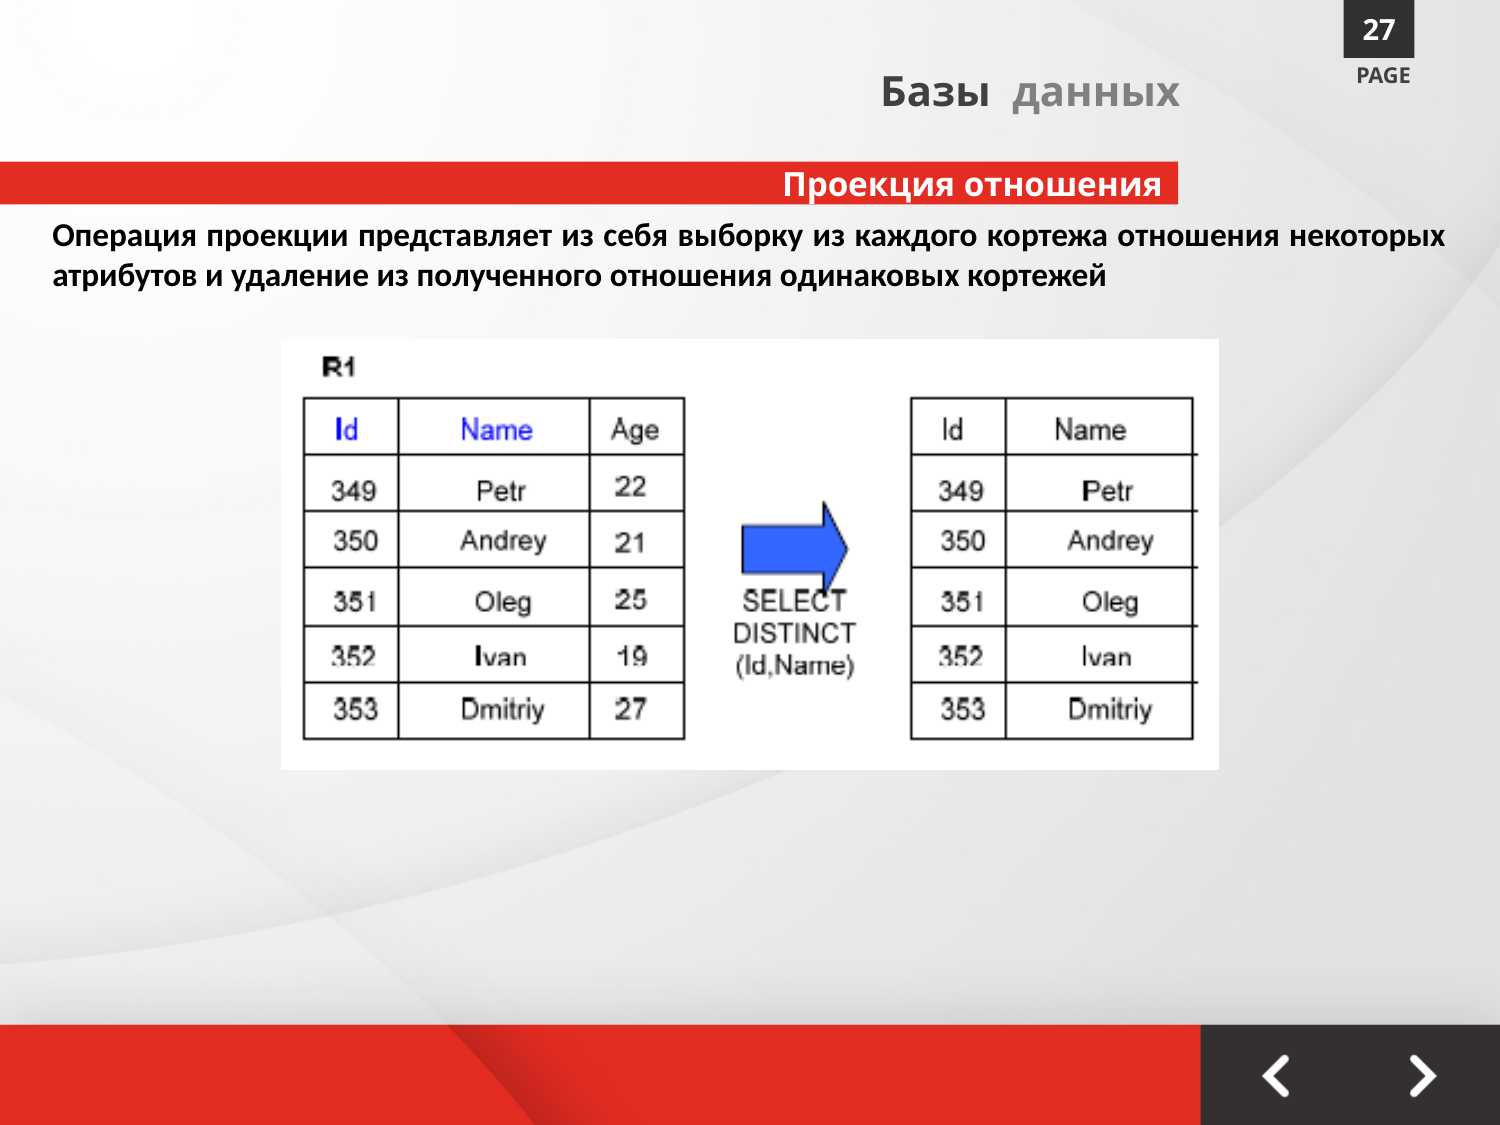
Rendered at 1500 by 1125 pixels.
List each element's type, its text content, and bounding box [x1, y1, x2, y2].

text_box 27 [1342, 0, 1417, 60]
picture [0, 0, 1500, 1125]
text_box Базы данных [22, 57, 1196, 123]
text_box PAGE [1341, 54, 1426, 96]
subtitle Проекция отношения [0, 161, 1179, 205]
text_box Операция проекции представляет из себя выборку из каждого кортежа отношения некоторых атрибутов и удаление из полученного отношения одинаковых кортежей [37, 206, 1463, 301]
